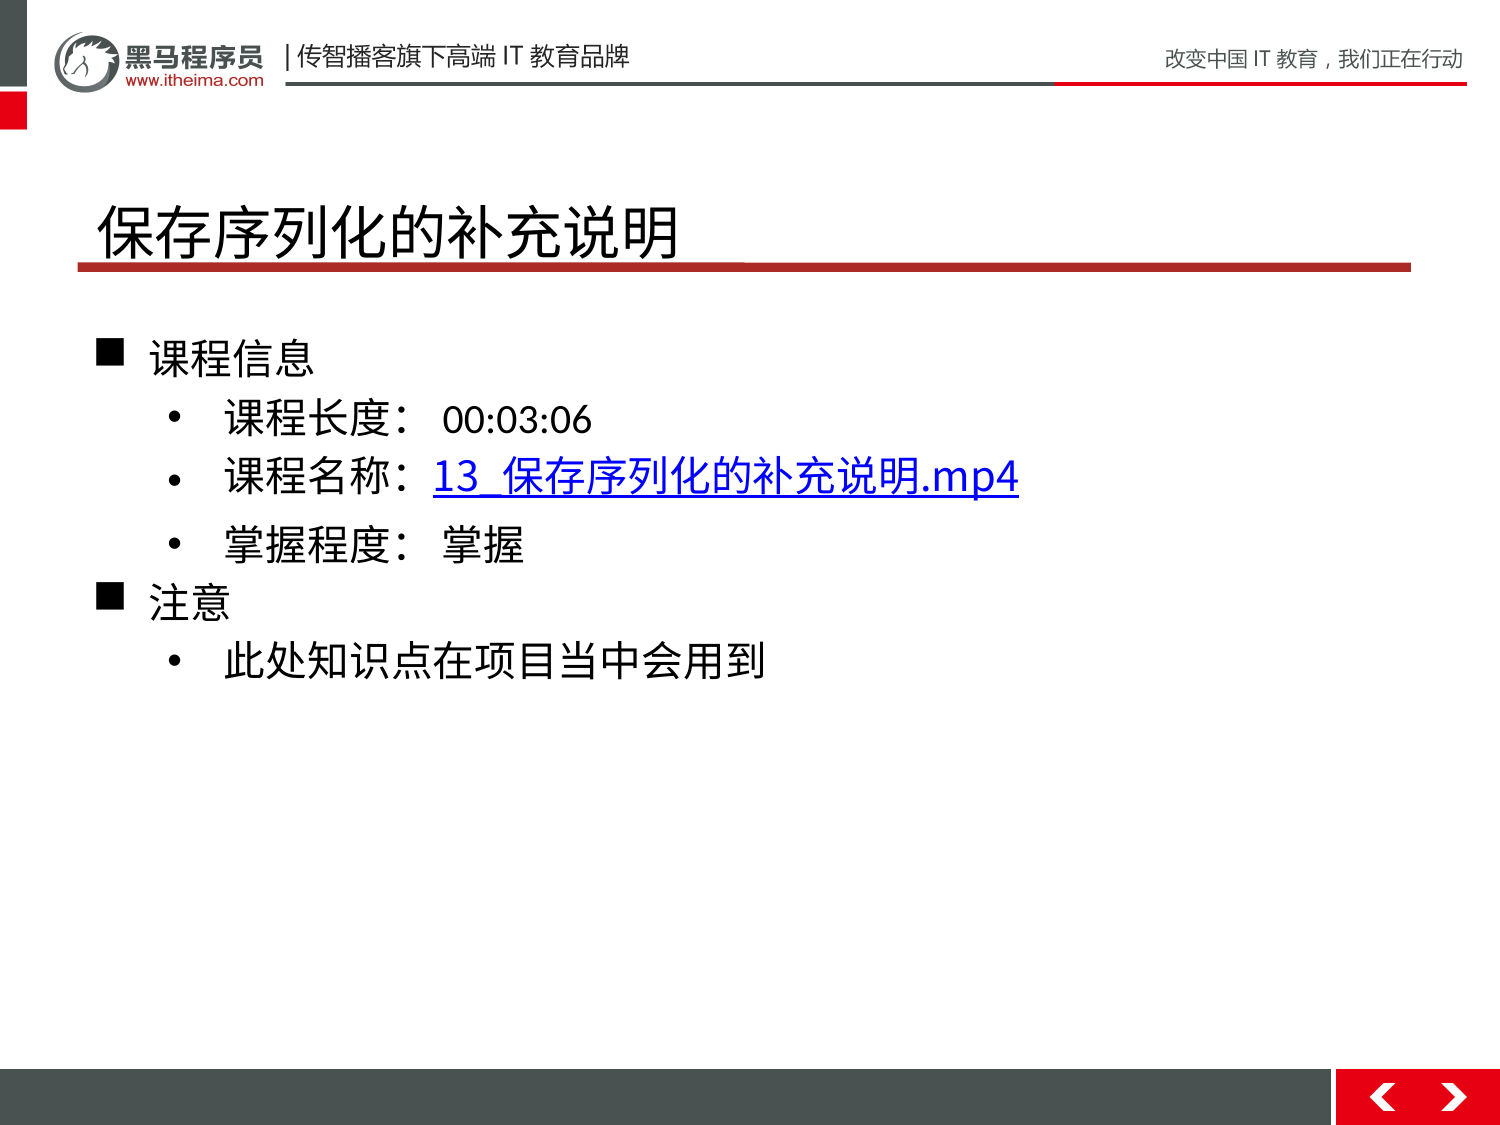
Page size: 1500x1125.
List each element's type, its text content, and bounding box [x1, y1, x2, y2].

title 保存序列化的补充说明 [81, 156, 1416, 274]
list 课程信息 课程长度：00:03:06 课程名称：13_保存序列化的补充说明.mp4 掌握程度： 掌握 注意 此处知识点在项目当中会用到 [77, 267, 1411, 950]
picture [0, 0, 1500, 1125]
